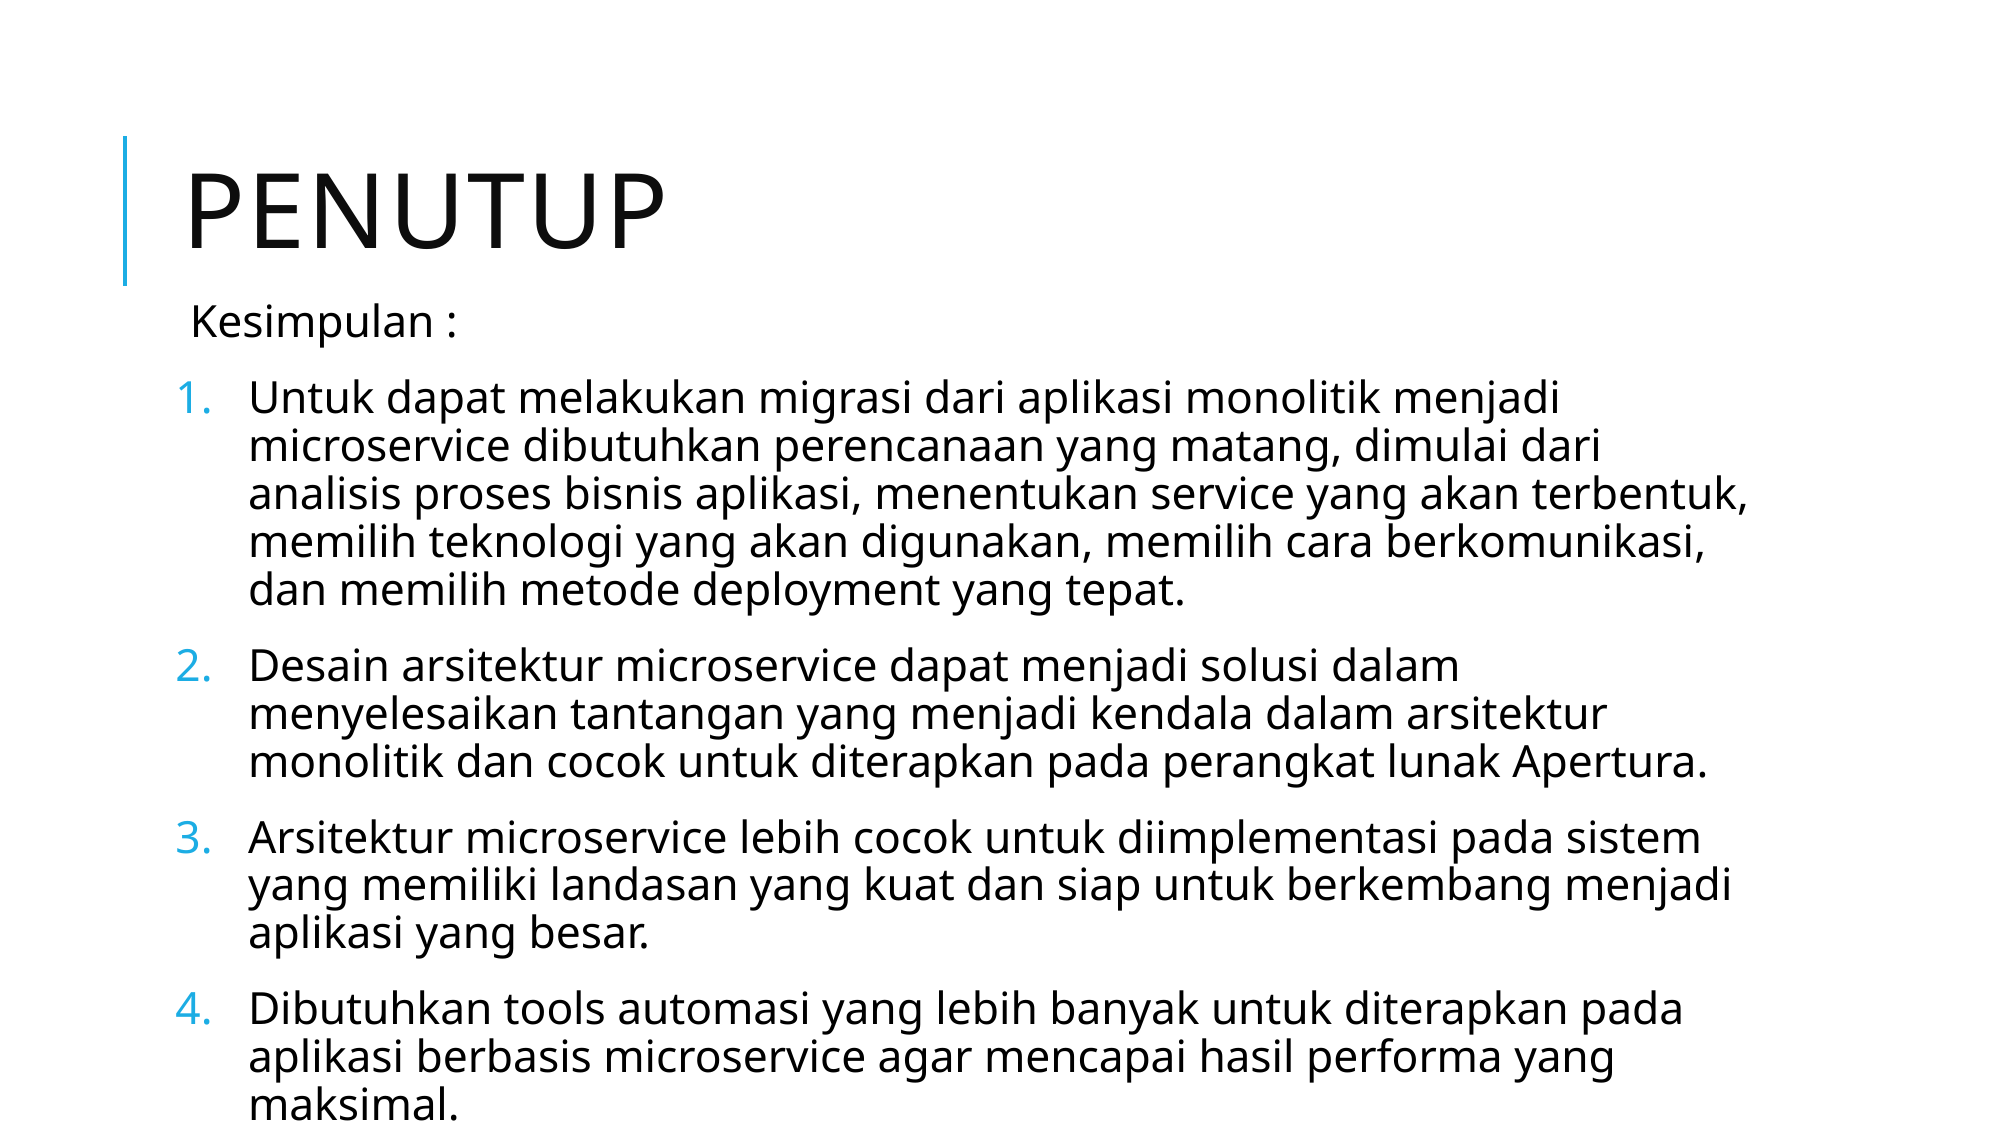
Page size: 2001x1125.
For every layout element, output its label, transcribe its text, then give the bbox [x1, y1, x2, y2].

list Kesimpulan : Untuk dapat melakukan migrasi dari aplikasi monolitik menjadi microservice dibutuhkan perencanaan yang matang, dimulai dari analisis proses bisnis aplikasi, menentukan service yang akan terbentuk, memilih teknologi yang akan digunakan, memilih cara berkomunikasi, dan memilih metode deployment yang tepat. Desain arsitektur microservice dapat menjadi solusi dalam menyelesaikan tantangan yang menjadi kendala dalam arsitektur monolitik dan cocok untuk diterapkan pada perangkat lunak Apertura. Arsitektur microservice lebih cocok untuk diimplementasi pada sistem yang memiliki landasan yang kuat dan siap untuk berkembang menjadi aplikasi yang besar. Dibutuhkan tools automasi yang lebih banyak untuk diterapkan pada aplikasi berbasis microservice agar mencapai hasil performa yang maksimal. [168, 292, 1763, 1125]
title Penutup [168, 96, 1763, 292]
